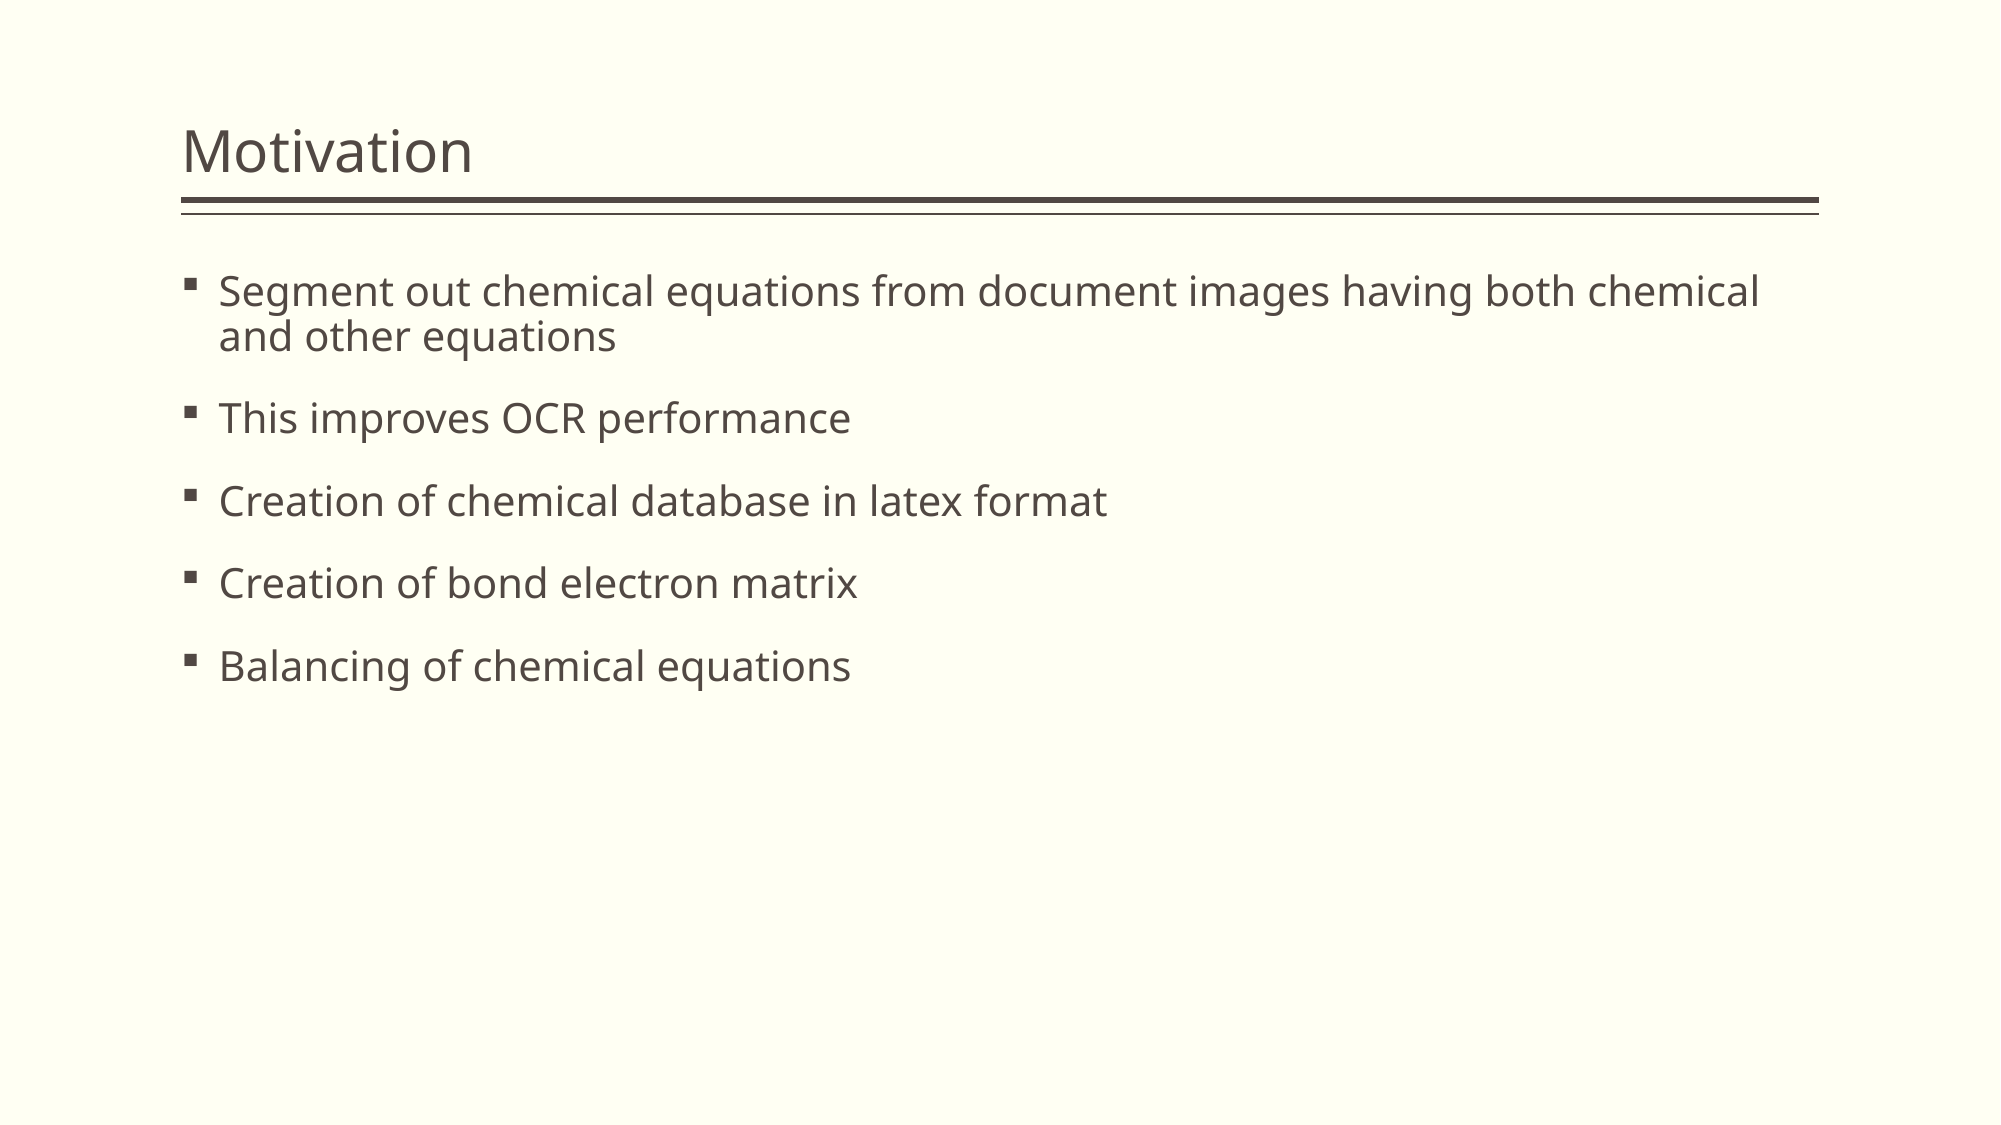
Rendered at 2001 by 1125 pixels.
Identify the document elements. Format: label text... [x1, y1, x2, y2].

title Motivation [181, 12, 1819, 193]
list Segment out chemical equations from document images having both chemical and other equations This improves OCR performance Creation of chemical database in latex format Creation of bond electron matrix Balancing of chemical equations [181, 262, 1819, 1013]
